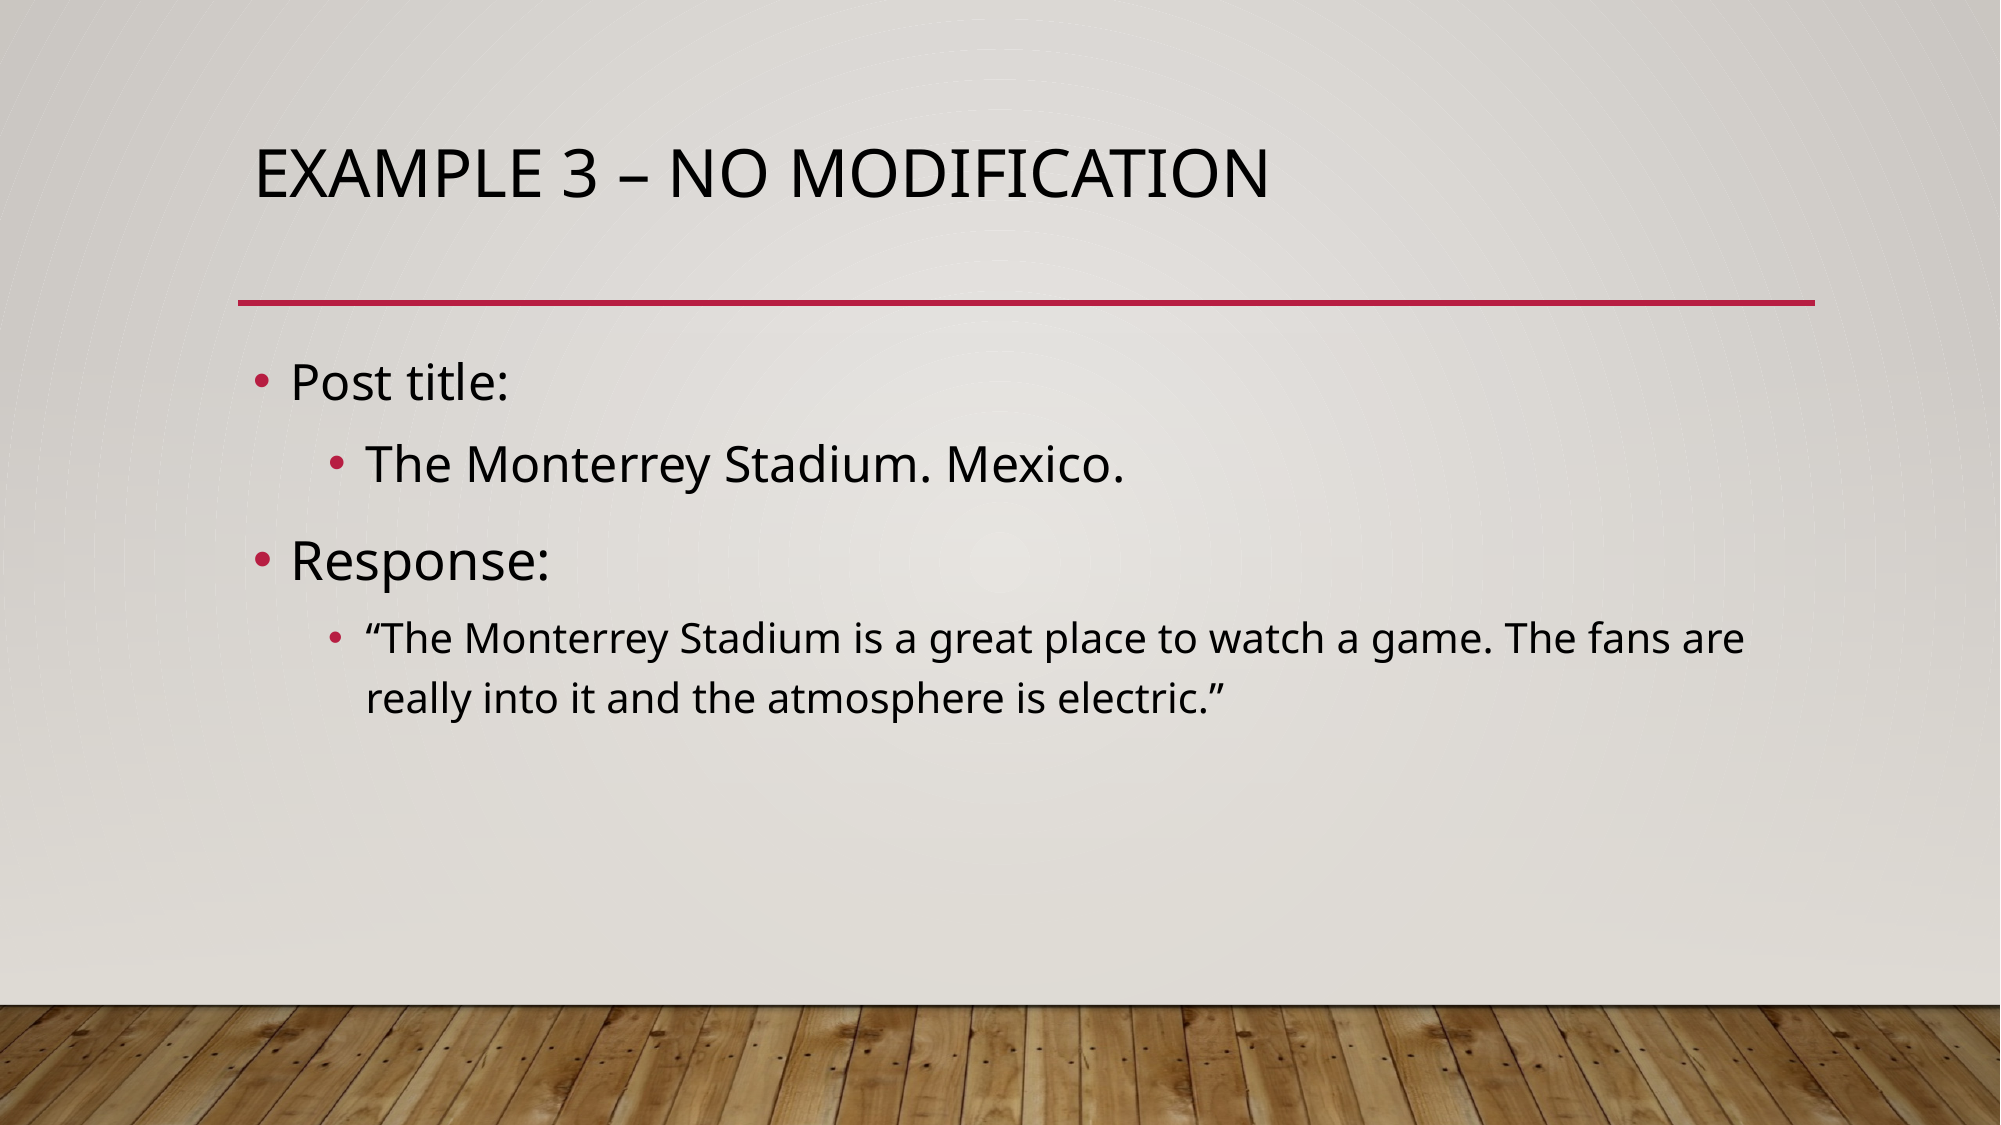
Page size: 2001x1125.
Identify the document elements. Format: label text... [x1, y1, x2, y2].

picture [0, 1005, 2000, 1125]
title Example 3 – No Modification [238, 131, 1814, 305]
list Post title: The Monterrey Stadium. Mexico. Response: “The Monterrey Stadium is a great place to watch a game. The fans are really into it and the atmosphere is electric.” [238, 330, 1814, 748]
